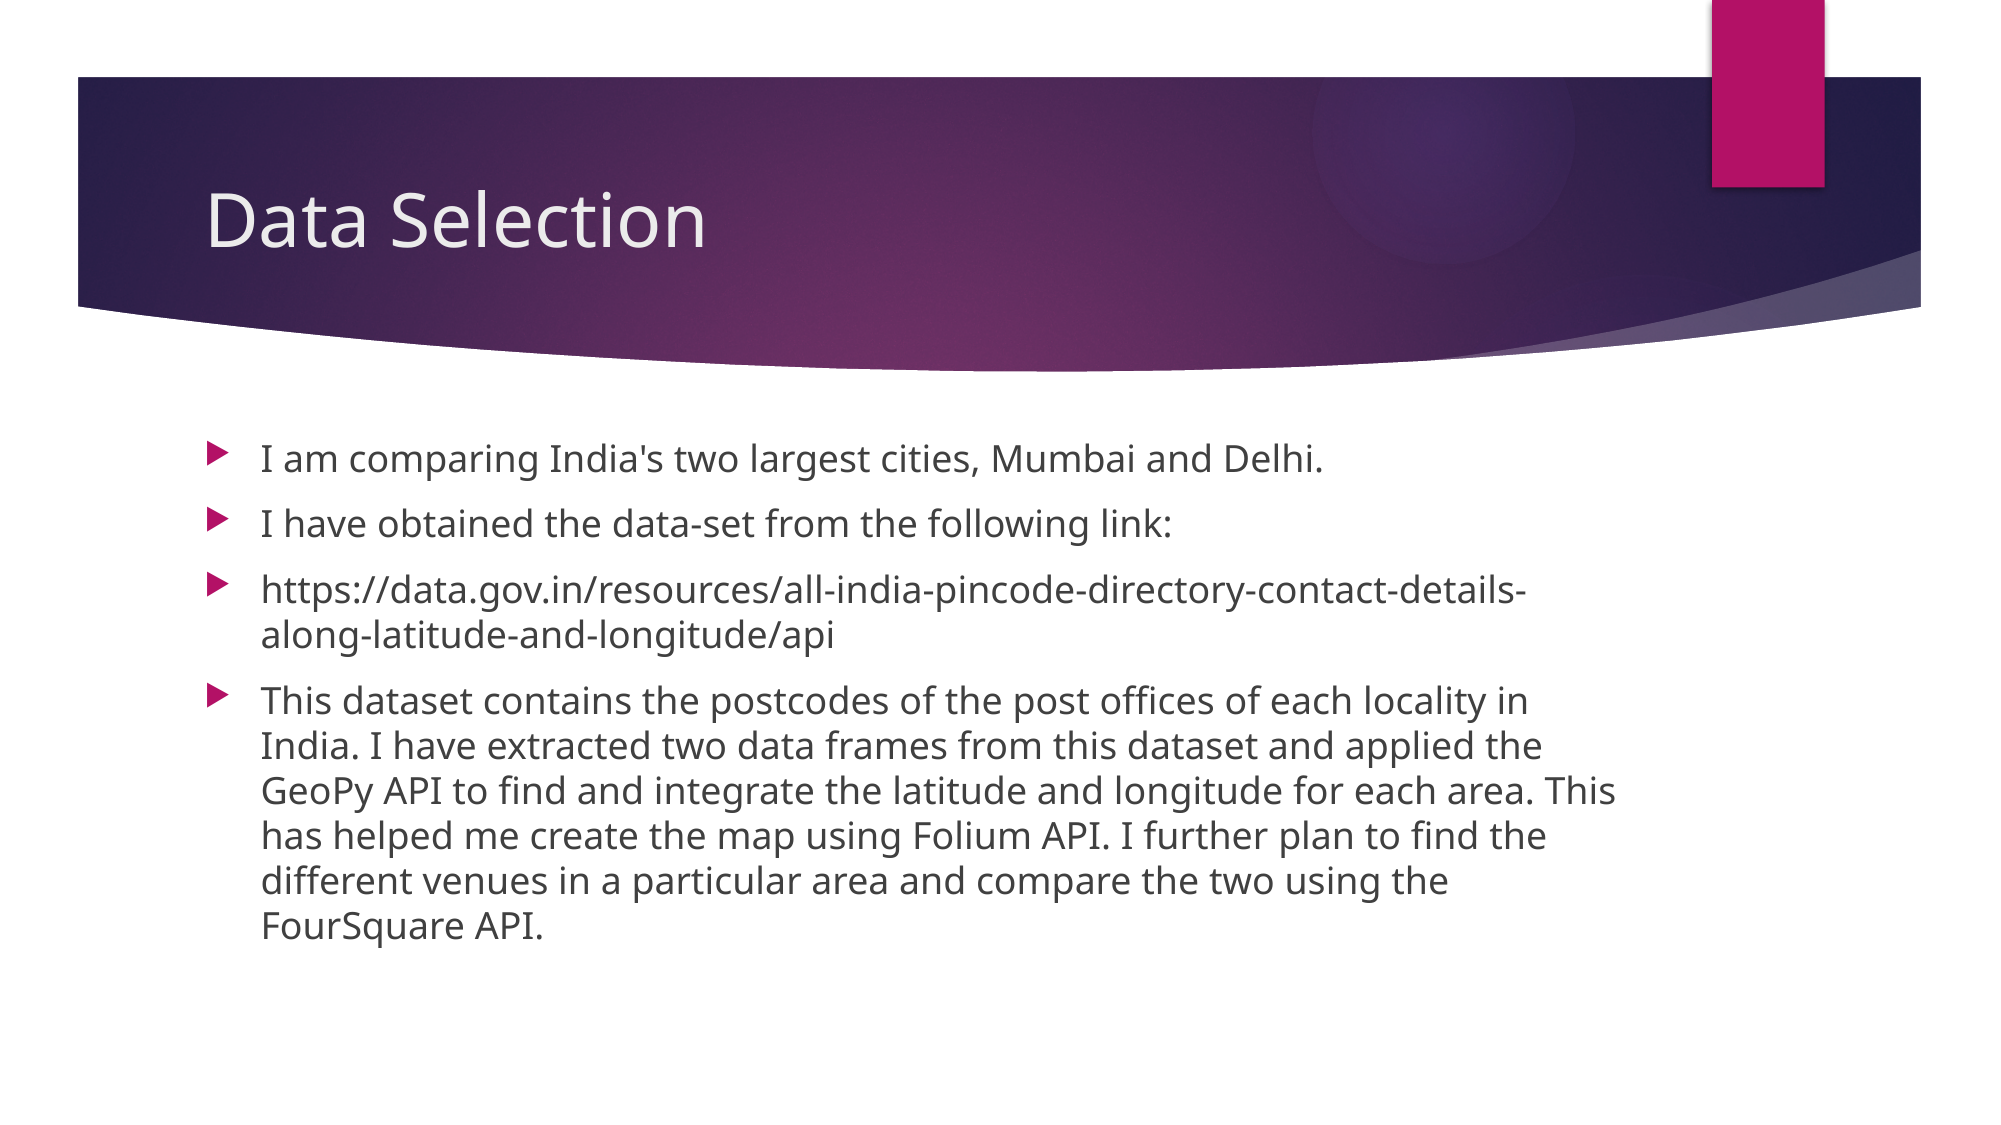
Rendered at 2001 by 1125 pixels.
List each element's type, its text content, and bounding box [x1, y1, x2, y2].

title Data Selection [189, 159, 1627, 276]
list I am comparing India's two largest cities, Mumbai and Delhi. I have obtained the data-set from the following link: https://data.gov.in/resources/all-india-pincode-directory-contact-details-along-latitude-and-longitude/api This dataset contains the postcodes of the post offices of each locality in India. I have extracted two data frames from this dataset and applied the GeoPy API to find and integrate the latitude and longitude for each area. This has helped me create the map using Folium API. I further plan to find the different venues in a particular area and compare the two using the FourSquare API. [189, 427, 1638, 988]
